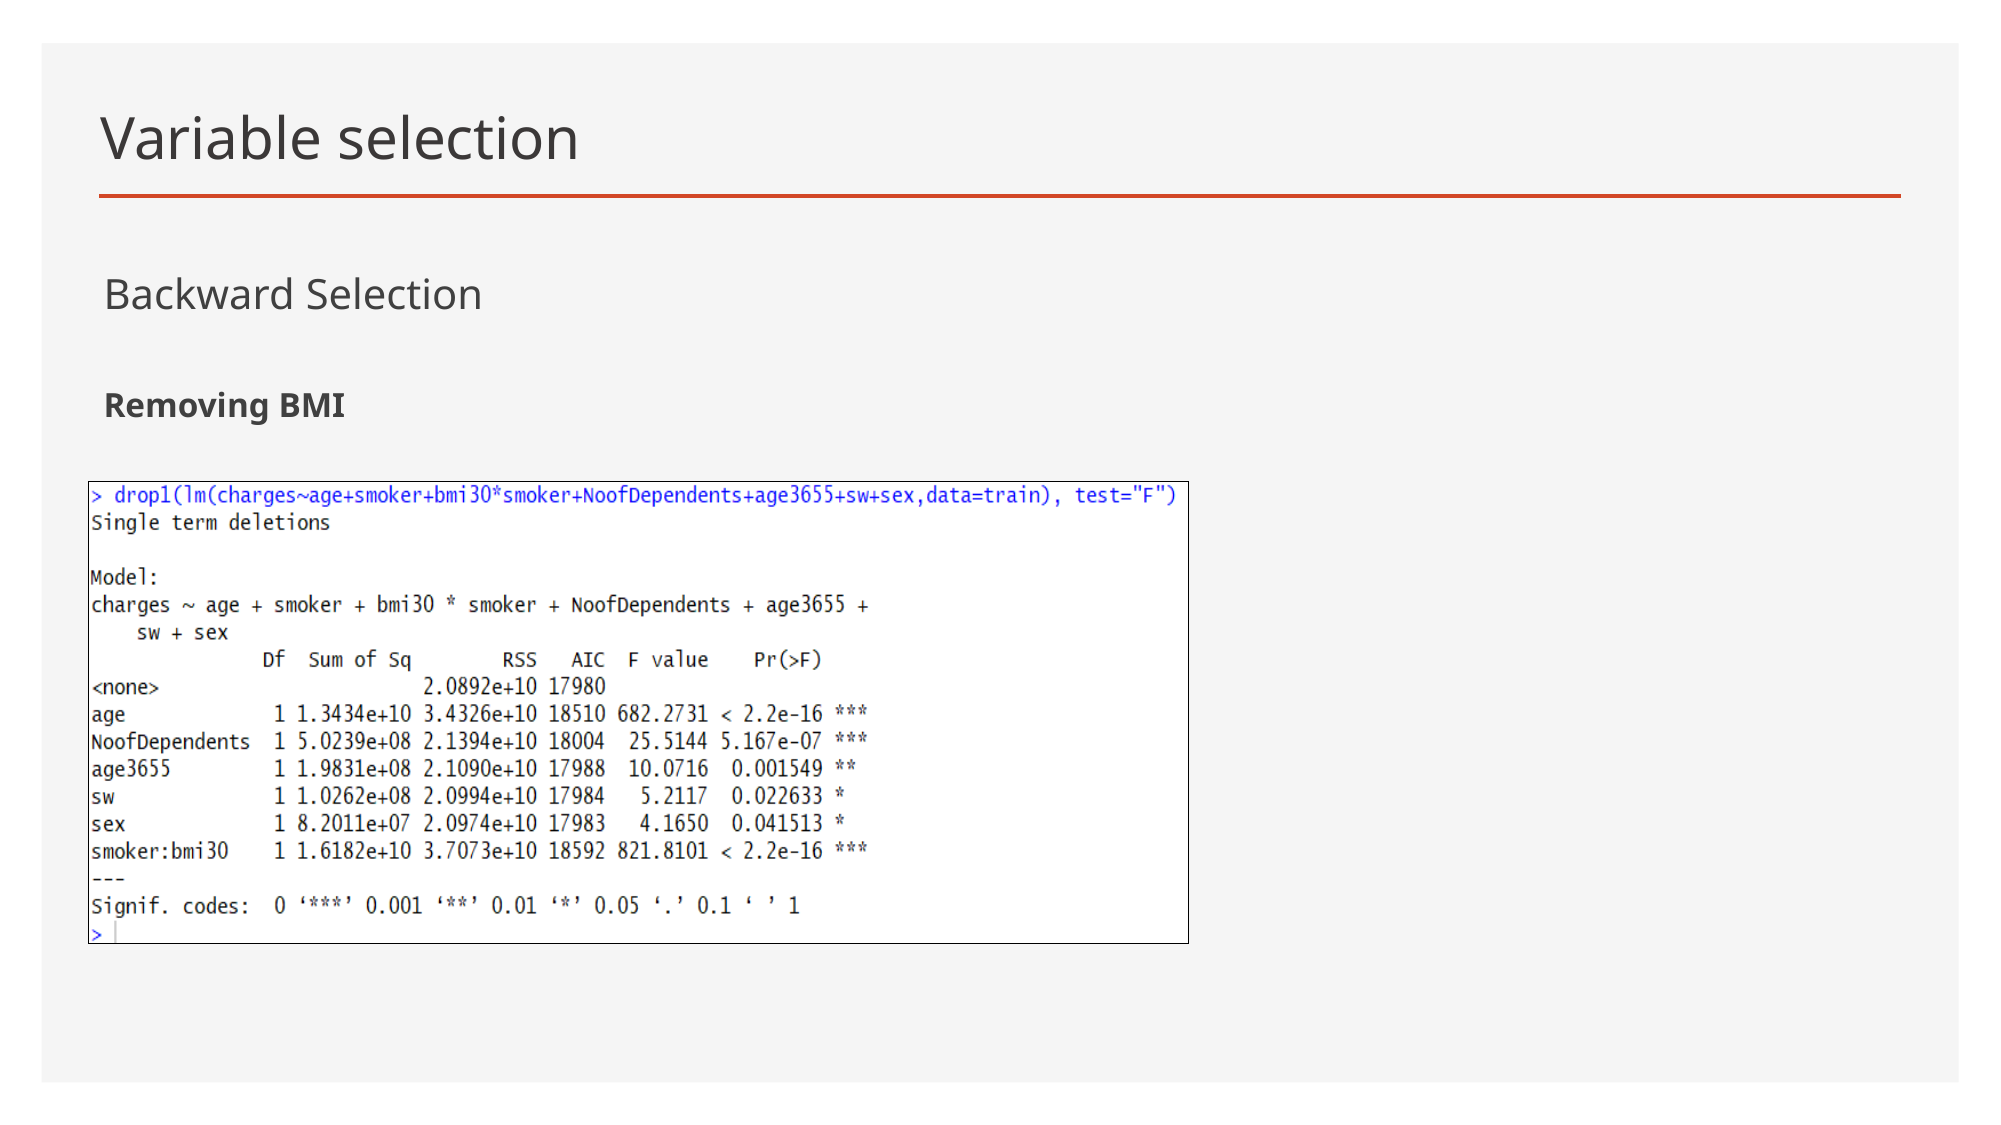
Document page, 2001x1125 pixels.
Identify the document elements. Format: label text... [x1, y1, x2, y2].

title Variable selection [85, 73, 1214, 179]
list Backward Selection Removing BMI [88, 235, 1864, 1063]
picture [88, 481, 1189, 944]
